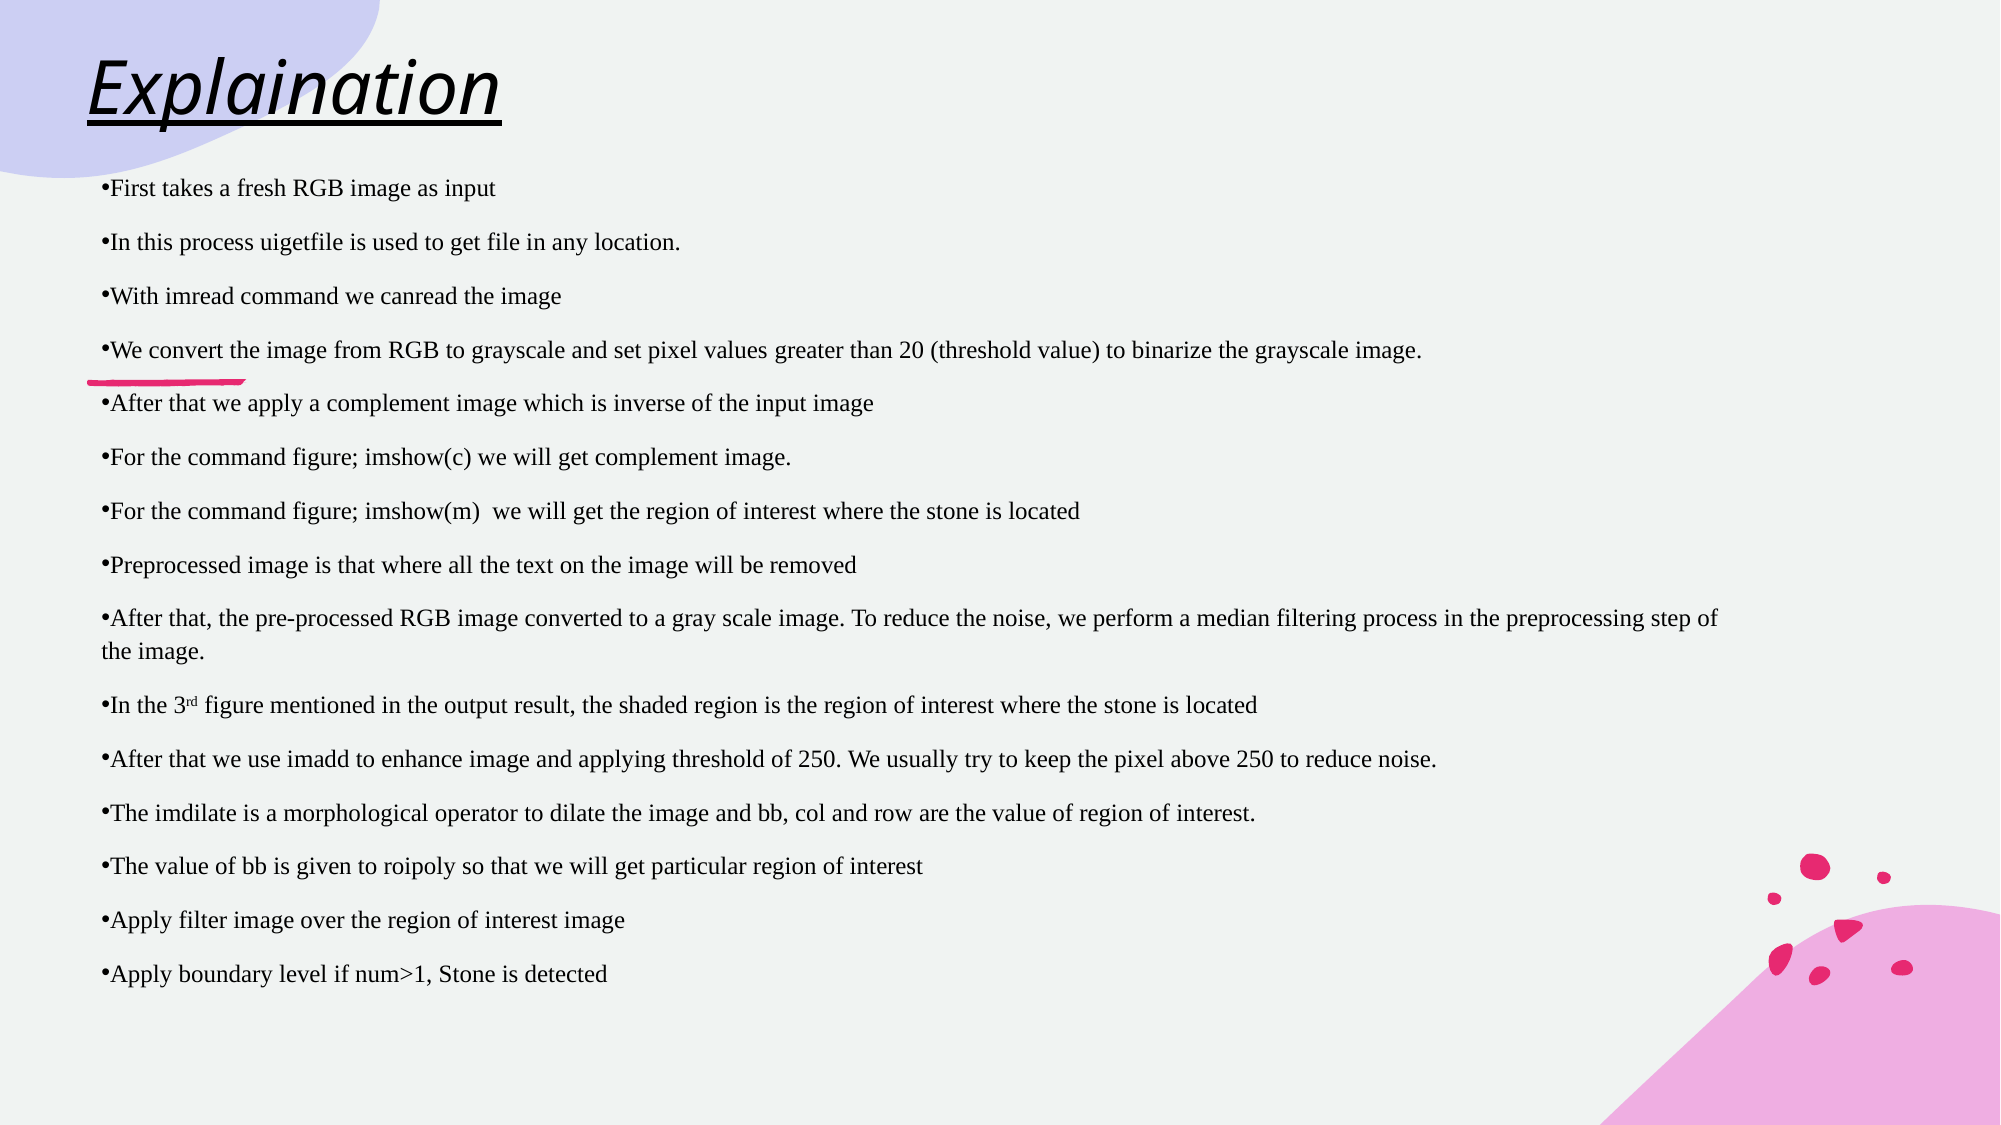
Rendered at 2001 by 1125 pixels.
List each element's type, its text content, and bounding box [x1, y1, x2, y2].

list First takes a fresh RGB image as input In this process uigetfile is used to get file in any location. With imread command we canread the image We convert the image from RGB to grayscale and set pixel values ​​greater than 20 (threshold value) to binarize the grayscale image. After that we apply a complement image which is inverse of the input image For the command figure; imshow(c) we will get complement image. For the command figure; imshow(m) we will get the region of interest where the stone is located Preprocessed image is that where all the text on the image will be removed After that, the pre-processed RGB image converted to a gray scale image. To reduce the noise, we perform a median filtering process in the preprocessing step of the image. In the 3rd figure mentioned in the output result, the shaded region is the region of interest where the stone is located After that we use imadd to enhance image and applying threshold of 250. We usually try to keep the pixel above 250 to reduce noise. The imdilate is a morphological operator to dilate the image and bb, col and row are the value of region of interest. The value of bb is given to roipoly so that we will get particular region of interest Apply filter image over the region of interest image Apply boundary level if num>1, Stone is detected [86, 161, 1740, 996]
title Explaination [71, 28, 1725, 138]
